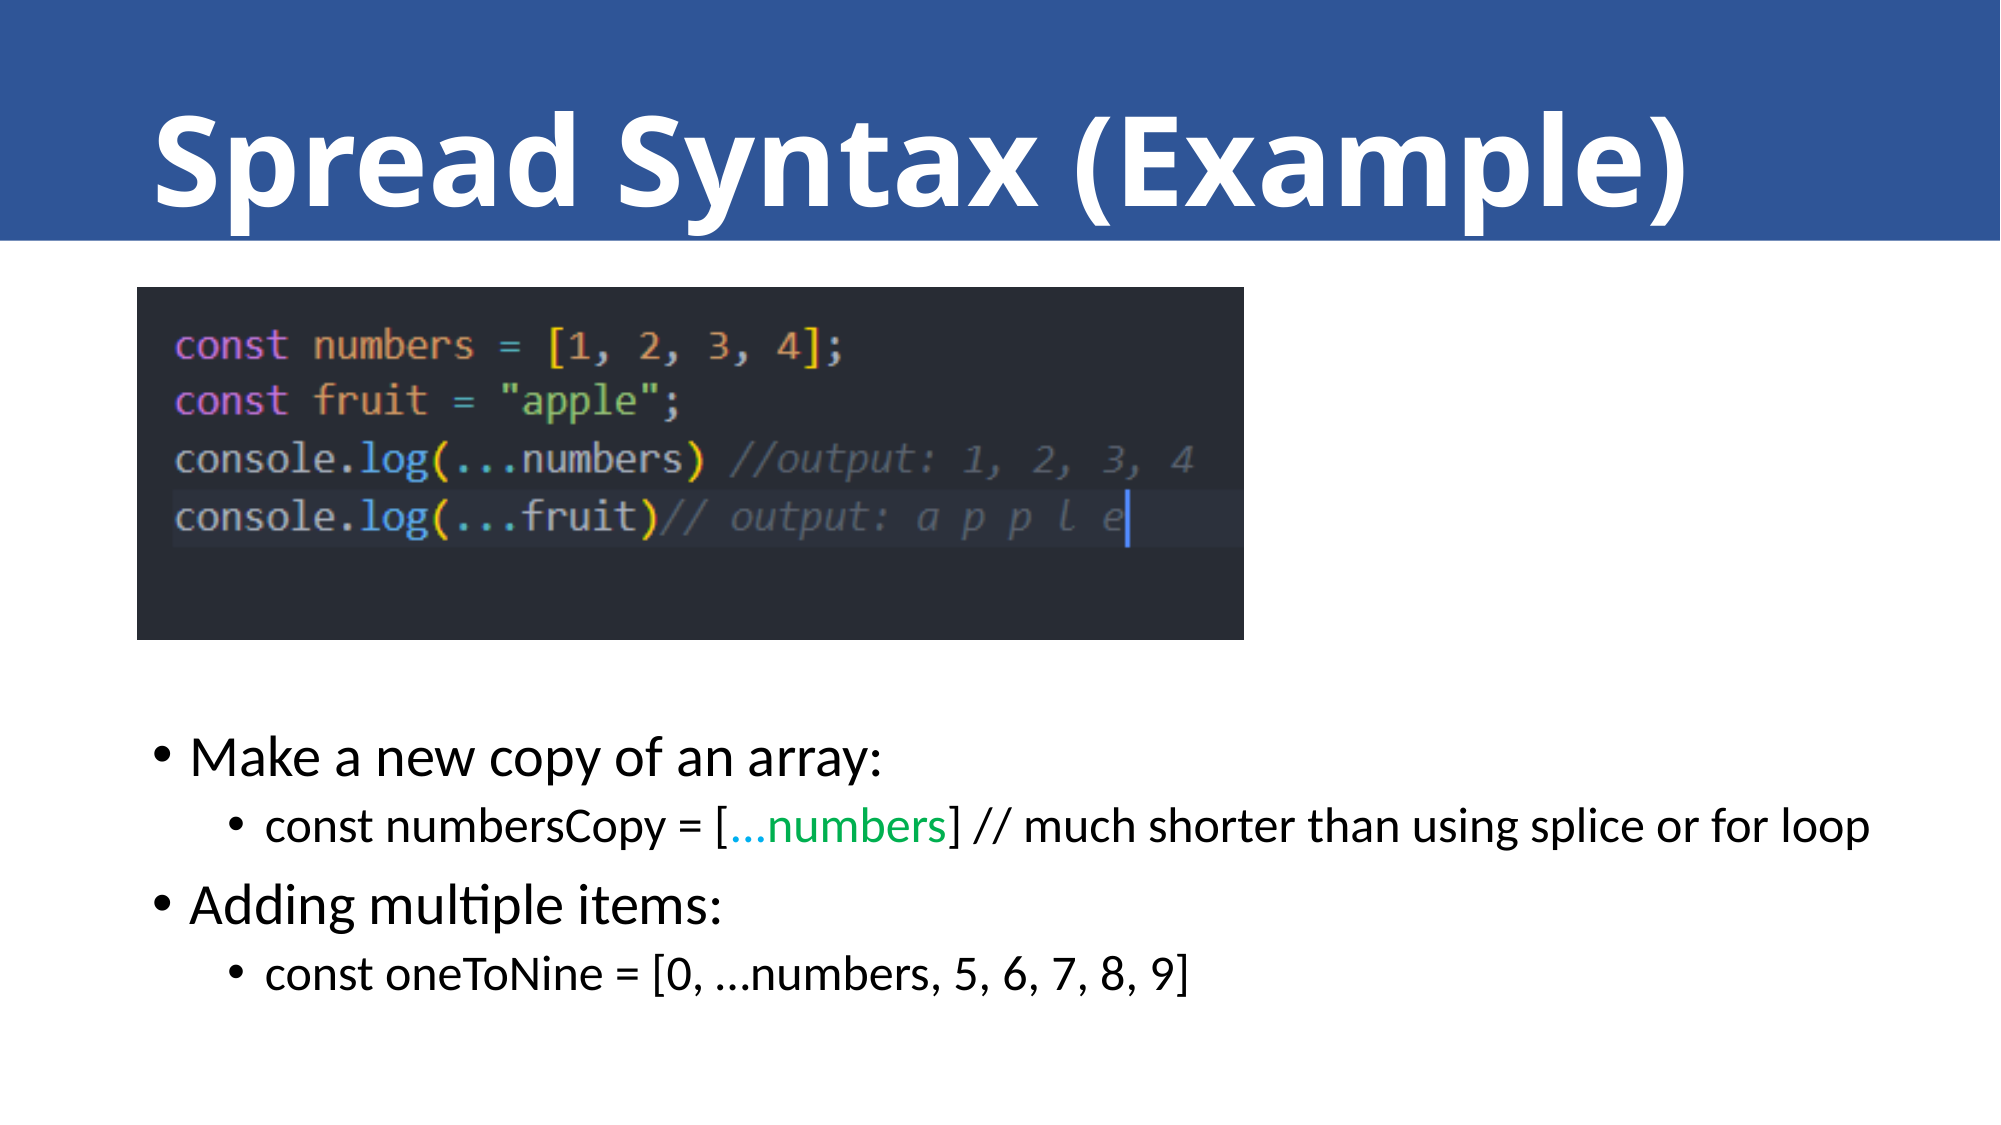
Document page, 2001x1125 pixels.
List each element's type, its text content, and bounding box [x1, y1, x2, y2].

picture [137, 287, 1244, 640]
text_box [0, 0, 2000, 242]
list const numbers = [1, 2, 3, 4]; const fruit = “apple”; console.log(…numbers) //output: 1, 2, 3, 4 console.log(…fruit)// output: a p p l e Make a new copy of an array: const numbersCopy = [...numbers] // much shorter than using splice or for loop Adding multiple items: const oneToNine = [0, …numbers, 5, 6, 7, 8, 9] [137, 299, 1938, 1040]
title Spread Syntax (Example) [137, 0, 1863, 241]
